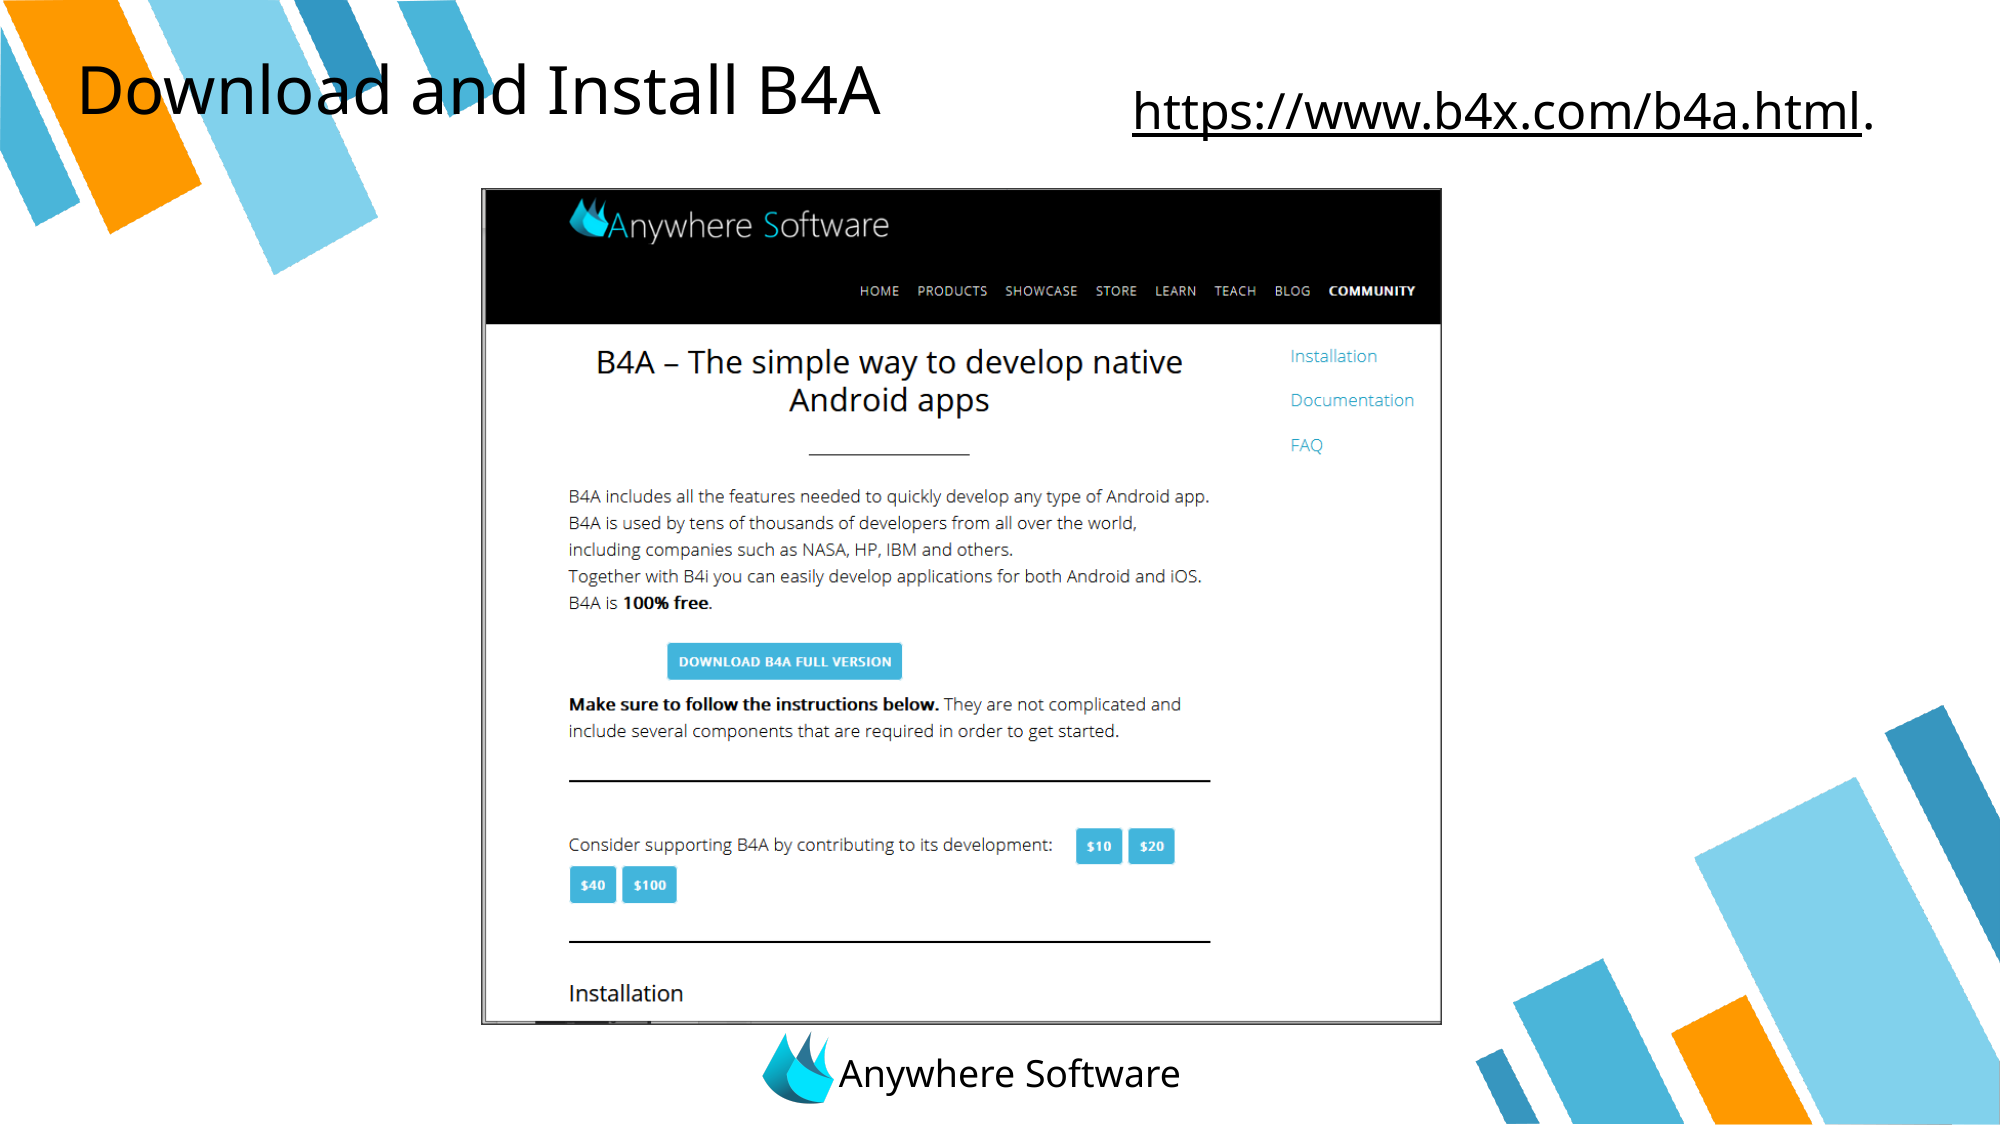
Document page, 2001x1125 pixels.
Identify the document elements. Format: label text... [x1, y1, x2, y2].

title Download and Install B4A [61, 22, 1863, 165]
picture [0, 0, 2000, 1125]
text_box https://www.b4x.com/b4a.html. [1117, 71, 2000, 155]
